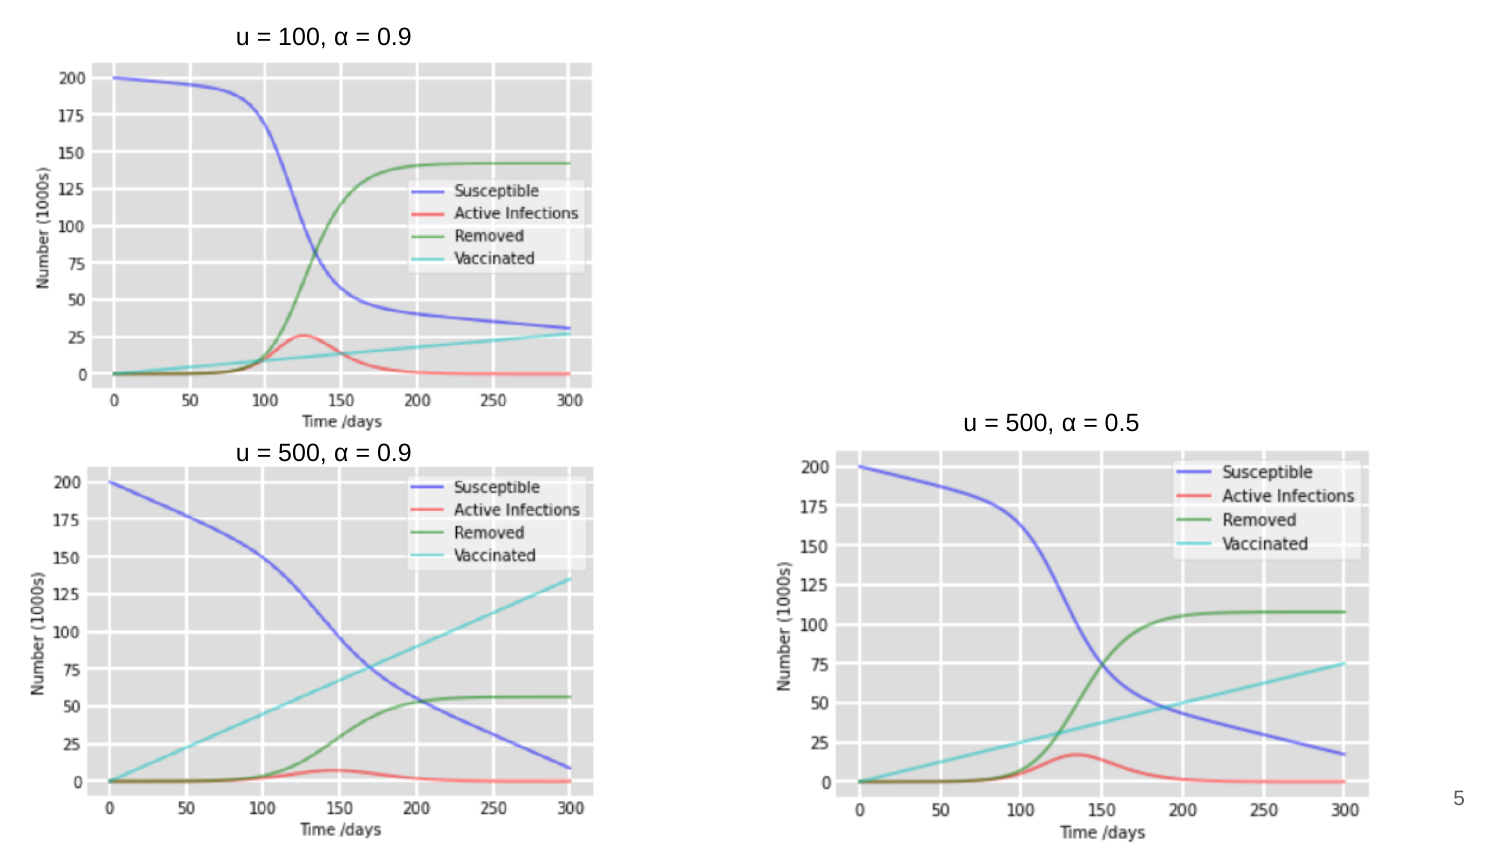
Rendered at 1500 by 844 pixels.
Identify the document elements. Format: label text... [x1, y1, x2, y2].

text_box u = 500, α = 0.5 [948, 391, 1198, 443]
text_box u = 100, α = 0.9 [220, 5, 471, 54]
picture [766, 445, 1380, 844]
picture [23, 459, 601, 844]
picture [26, 55, 598, 432]
text_box u = 500, α = 0.9 [220, 441, 471, 458]
slide_number ‹#› [1389, 764, 1480, 830]
